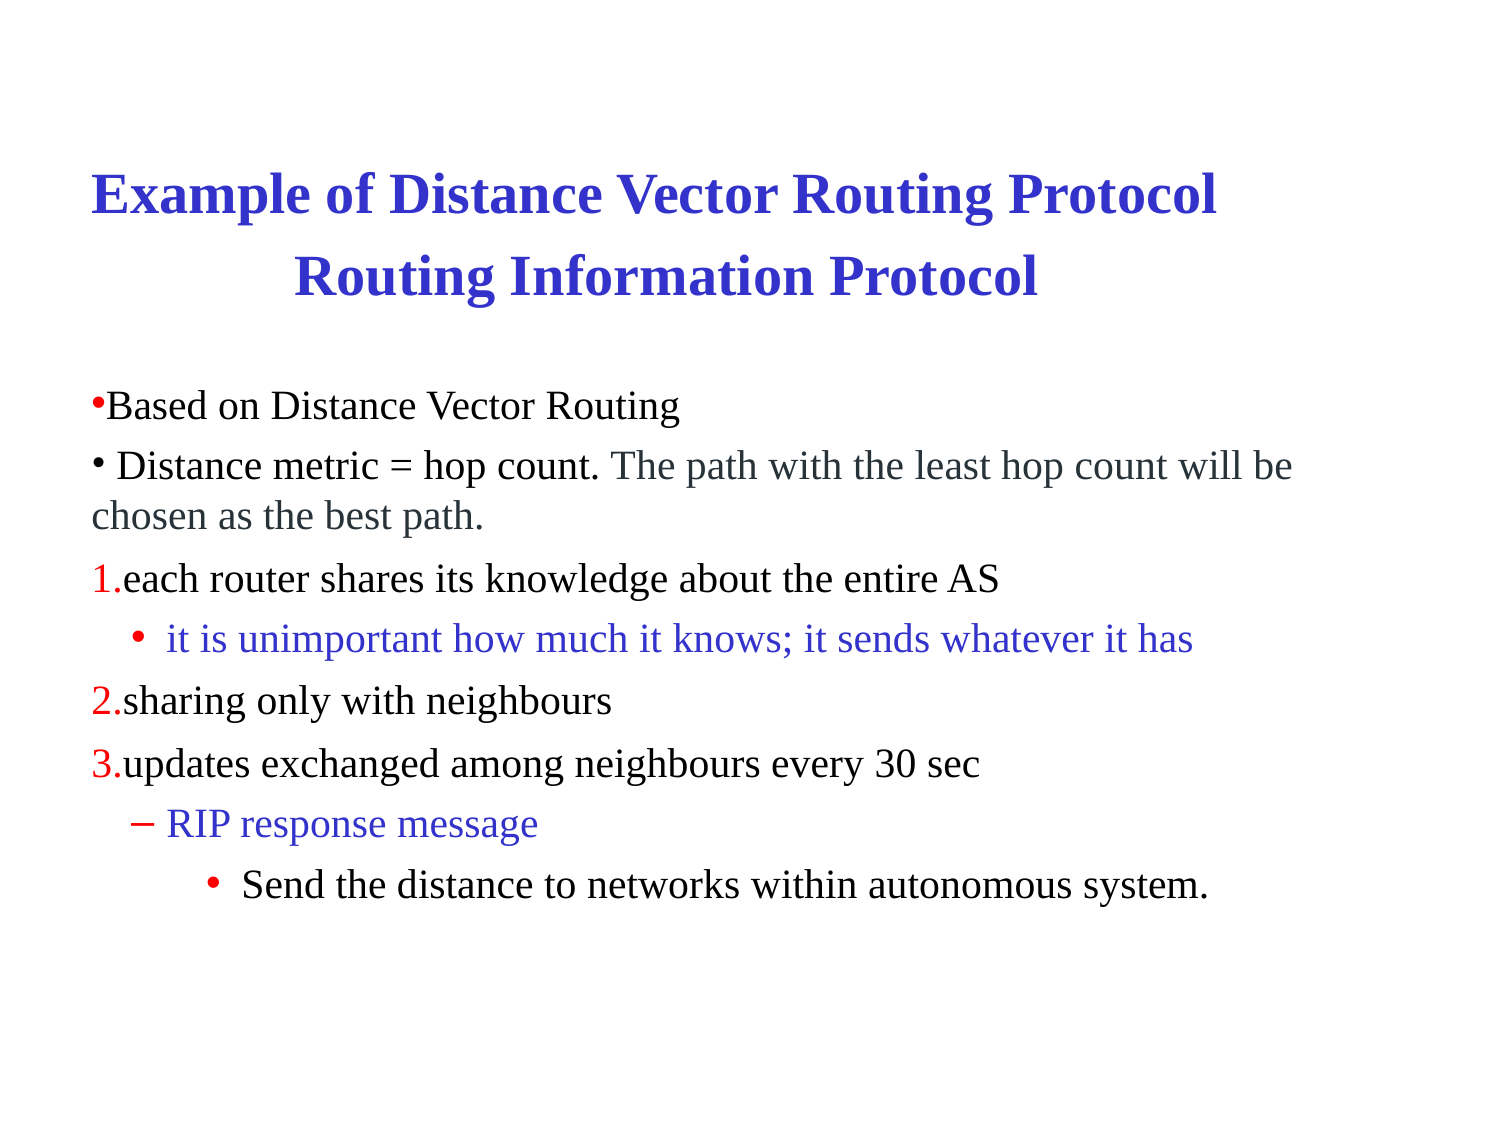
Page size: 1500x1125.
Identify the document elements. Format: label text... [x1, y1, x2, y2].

text_box Example of Distance Vector Routing Protocol Routing Information Protocol Based on Distance Vector Routing Distance metric = hop count. The path with the least hop count will be chosen as the best path. each router shares its knowledge about the entire AS it is unimportant how much it knows; it sends whatever it has sharing only with neighbours updates exchanged among neighbours every 30 sec RIP response message Send the distance to networks within autonomous system. [76, 90, 1365, 915]
